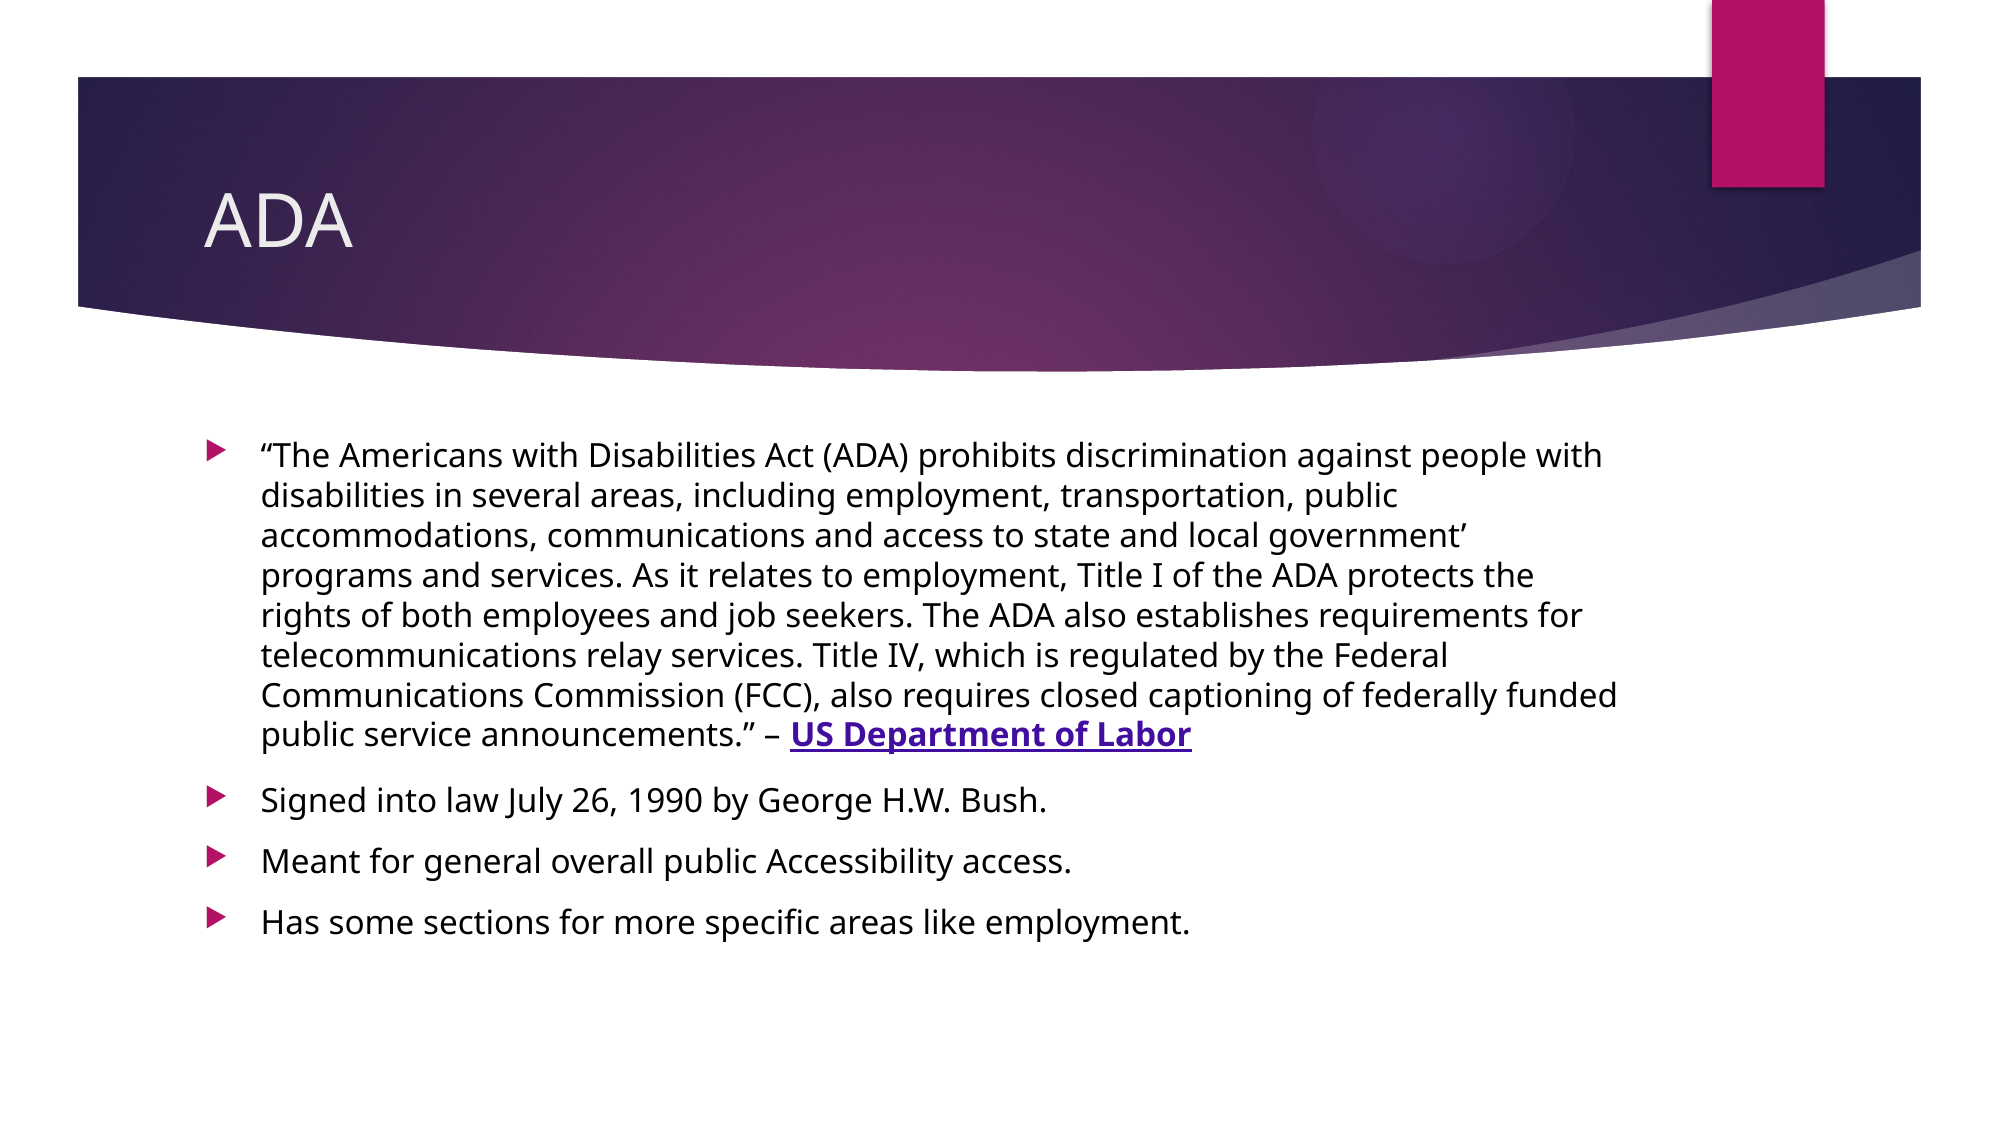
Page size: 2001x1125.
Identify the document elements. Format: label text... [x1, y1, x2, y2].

list “The Americans with Disabilities Act (ADA) prohibits discrimination against people with disabilities in several areas, including employment, transportation, public accommodations, communications and access to state and local government’ programs and services. As it relates to employment, Title I of the ADA protects the rights of both employees and job seekers. The ADA also establishes requirements for telecommunications relay services. Title IV, which is regulated by the Federal Communications Commission (FCC), also requires closed captioning of federally funded public service announcements.” – US Department of Labor Signed into law July 26, 1990 by George H.W. Bush. Meant for general overall public Accessibility access. Has some sections for more specific areas like employment. [189, 427, 1638, 988]
title ADA [189, 159, 1627, 276]
